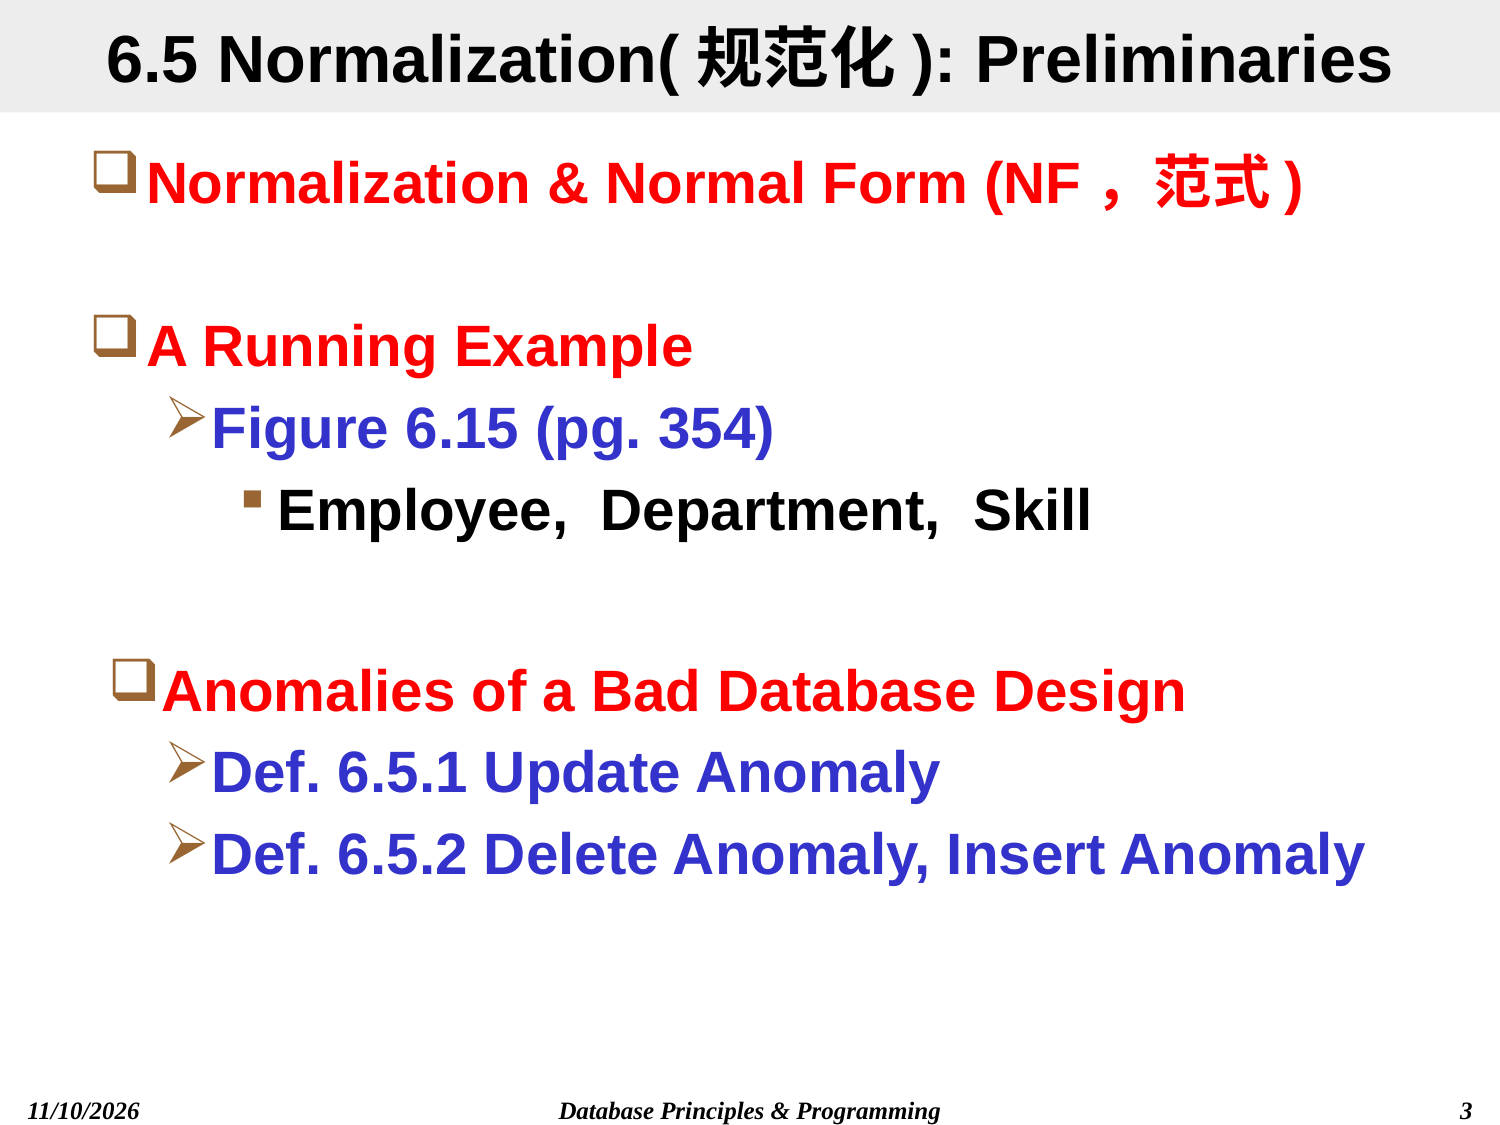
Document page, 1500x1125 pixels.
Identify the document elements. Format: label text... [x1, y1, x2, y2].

text_box [12, 1087, 325, 1125]
text_box Database Principles & Programming [425, 1087, 1075, 1125]
list Normalization & Normal Form (NF，范式) A Running Example Figure 6.15 (pg. 354) Employee, Department, Skill Anomalies of a Bad Database Design Def. 6.5.1 Update Anomaly Def. 6.5.2 Delete Anomaly, Insert Anomaly [74, 137, 1426, 1063]
title 6.5 Normalization(规范化): Preliminaries [0, 0, 1500, 113]
text_box [1174, 1087, 1488, 1125]
